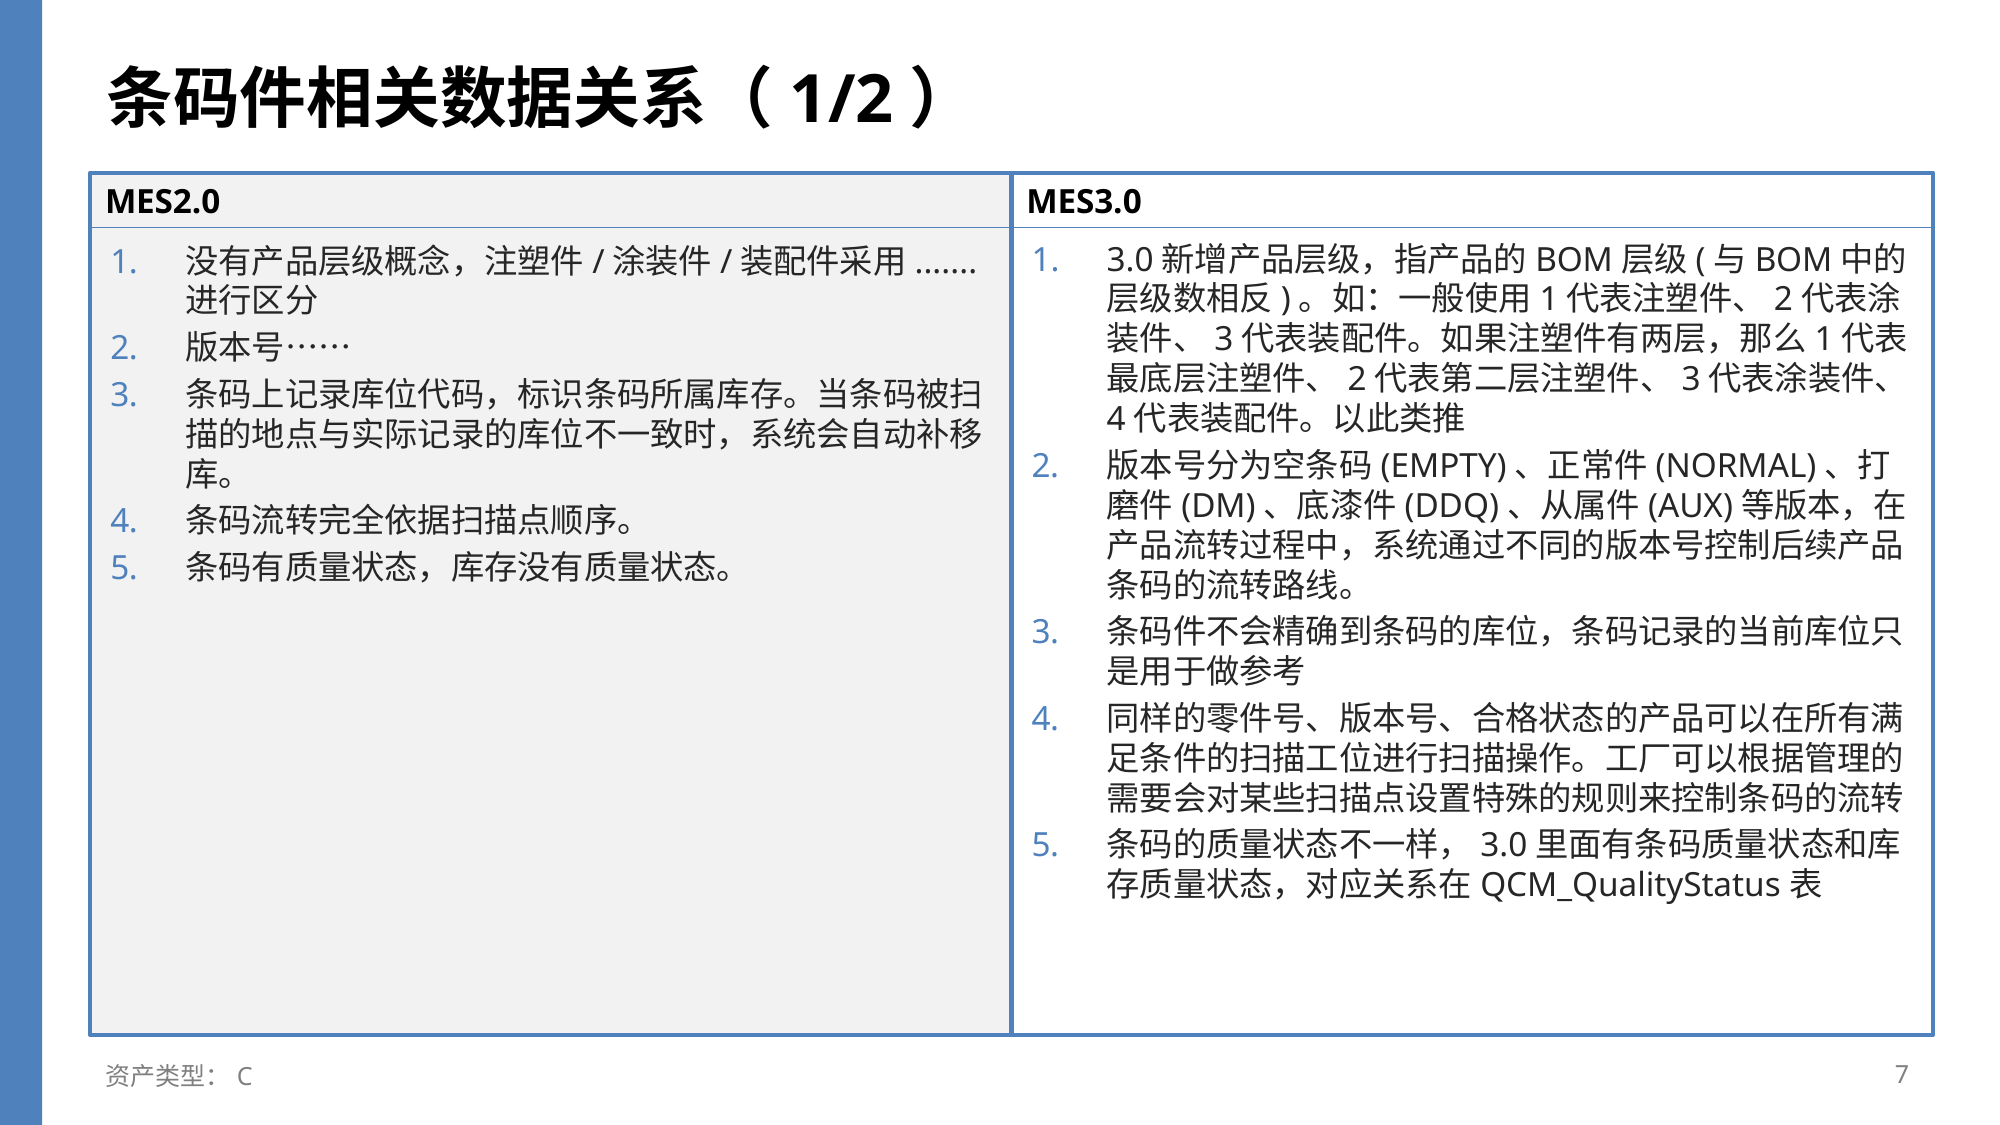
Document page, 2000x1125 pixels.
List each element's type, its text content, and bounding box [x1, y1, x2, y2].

list 3.0新增产品层级，指产品的BOM层级(与BOM中的层级数相反)。如：一般使用1代表注塑件、2代表涂装件、3代表装配件。如果注塑件有两层，那么1代表最底层注塑件、2代表第二层注塑件、3代表涂装件、4代表装配件。以此类推 版本号分为空条码(EMPTY)、正常件(NORMAL)、打磨件(DM)、底漆件(DDQ)、从属件(AUX)等版本，在产品流转过程中，系统通过不同的版本号控制后续产品条码的流转路线。 条码件不会精确到条码的库位，条码记录的当前库位只是用于做参考 同样的零件号、版本号、合格状态的产品可以在所有满足条件的扫描工位进行扫描操作。工厂可以根据管理的需要会对某些扫描点设置特殊的规则来控制条码的流转 条码的质量状态不一样，3.0里面有条码质量状态和库存质量状态，对应关系在QCM_QualityStatus表 [1011, 227, 1933, 1033]
title 条码件相关数据关系（1/2） [86, 45, 1929, 147]
list 没有产品层级概念，注塑件/涂装件/装配件采用.......进行区分 版本号…… 条码上记录库位代码，标识条码所属库存。当条码被扫描的地点与实际记录的库位不一致时，系统会自动补移库。 条码流转完全依据扫描点顺序。 条码有质量状态，库存没有质量状态。 [90, 229, 1012, 1035]
